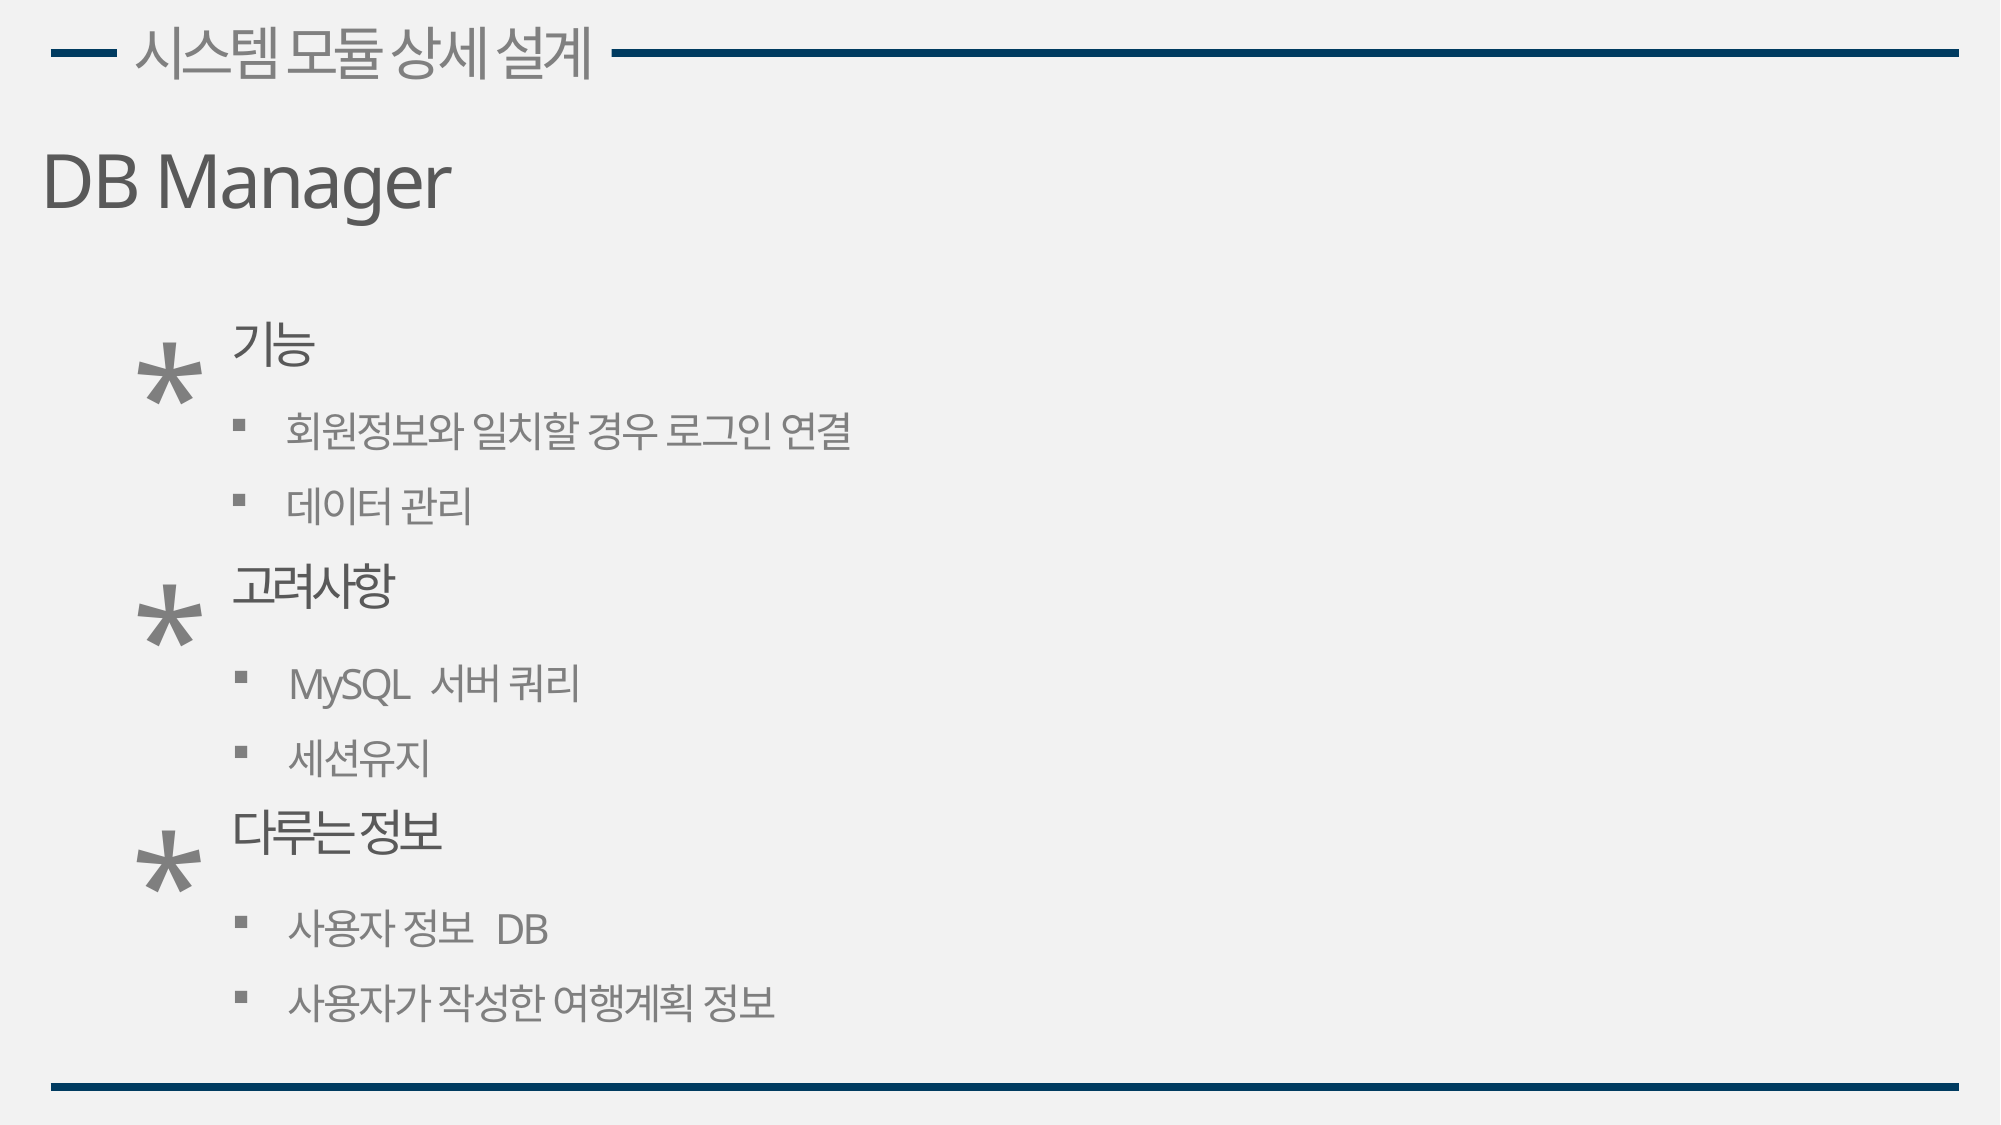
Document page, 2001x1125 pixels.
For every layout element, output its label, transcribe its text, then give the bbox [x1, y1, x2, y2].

text_box DB Manager [25, 125, 469, 231]
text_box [117, 790, 559, 973]
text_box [118, 302, 334, 485]
text_box 사용자 정보 DB 사용자가 작성한 여행계획 정보 [216, 870, 1541, 1035]
text_box 회원정보와 일치할 경우 로그인 연결 데이터 관리 [214, 373, 869, 538]
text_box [118, 544, 512, 727]
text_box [50, 10, 1960, 96]
text_box MySQL 서버 쿼리 세션유지 [216, 625, 1541, 790]
